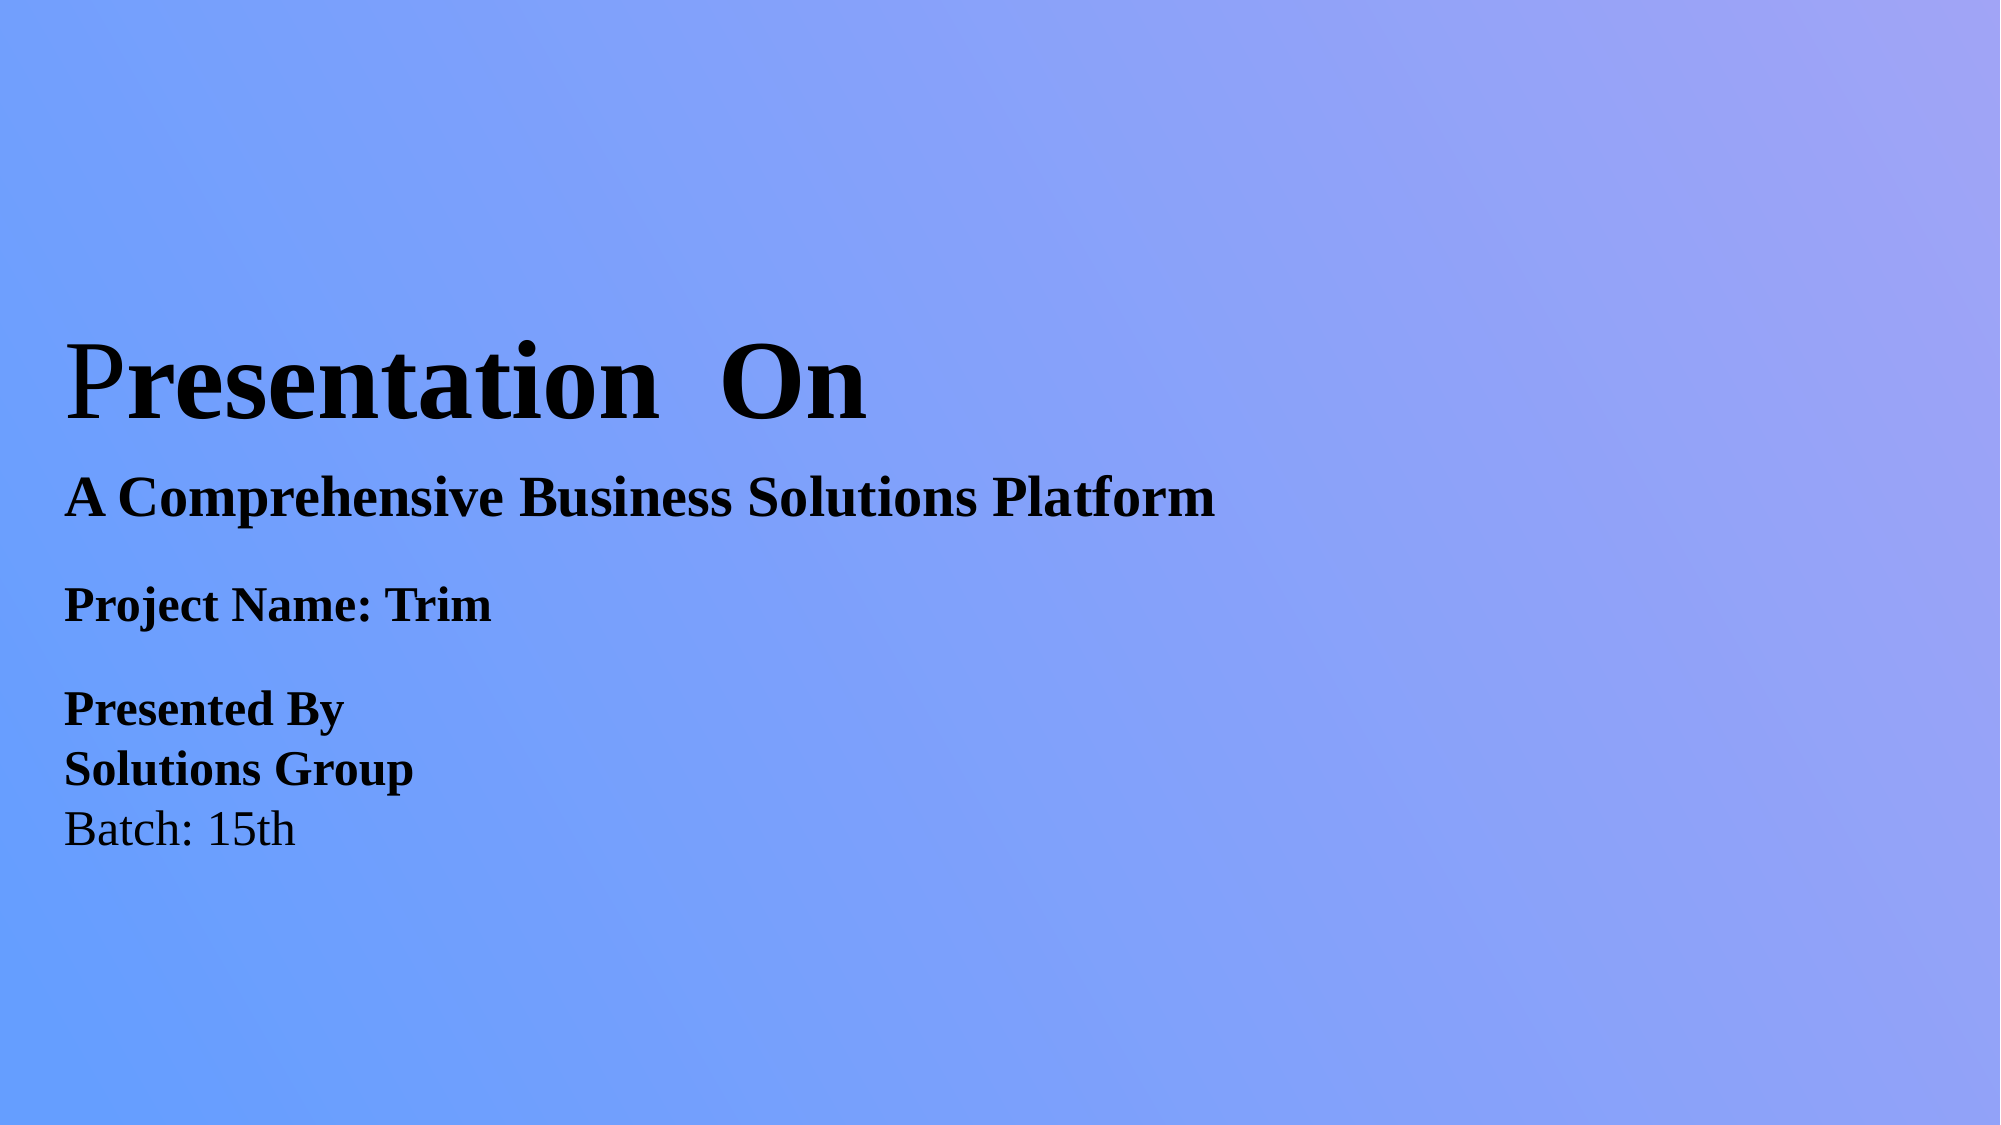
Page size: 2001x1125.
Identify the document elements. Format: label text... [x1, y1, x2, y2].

text_box Presented By Solutions Group Batch: 15th [49, 667, 628, 863]
text_box Presentation On A Comprehensive Business Solutions Platform [49, 289, 1356, 676]
text_box Project Name: Trim [49, 564, 728, 710]
